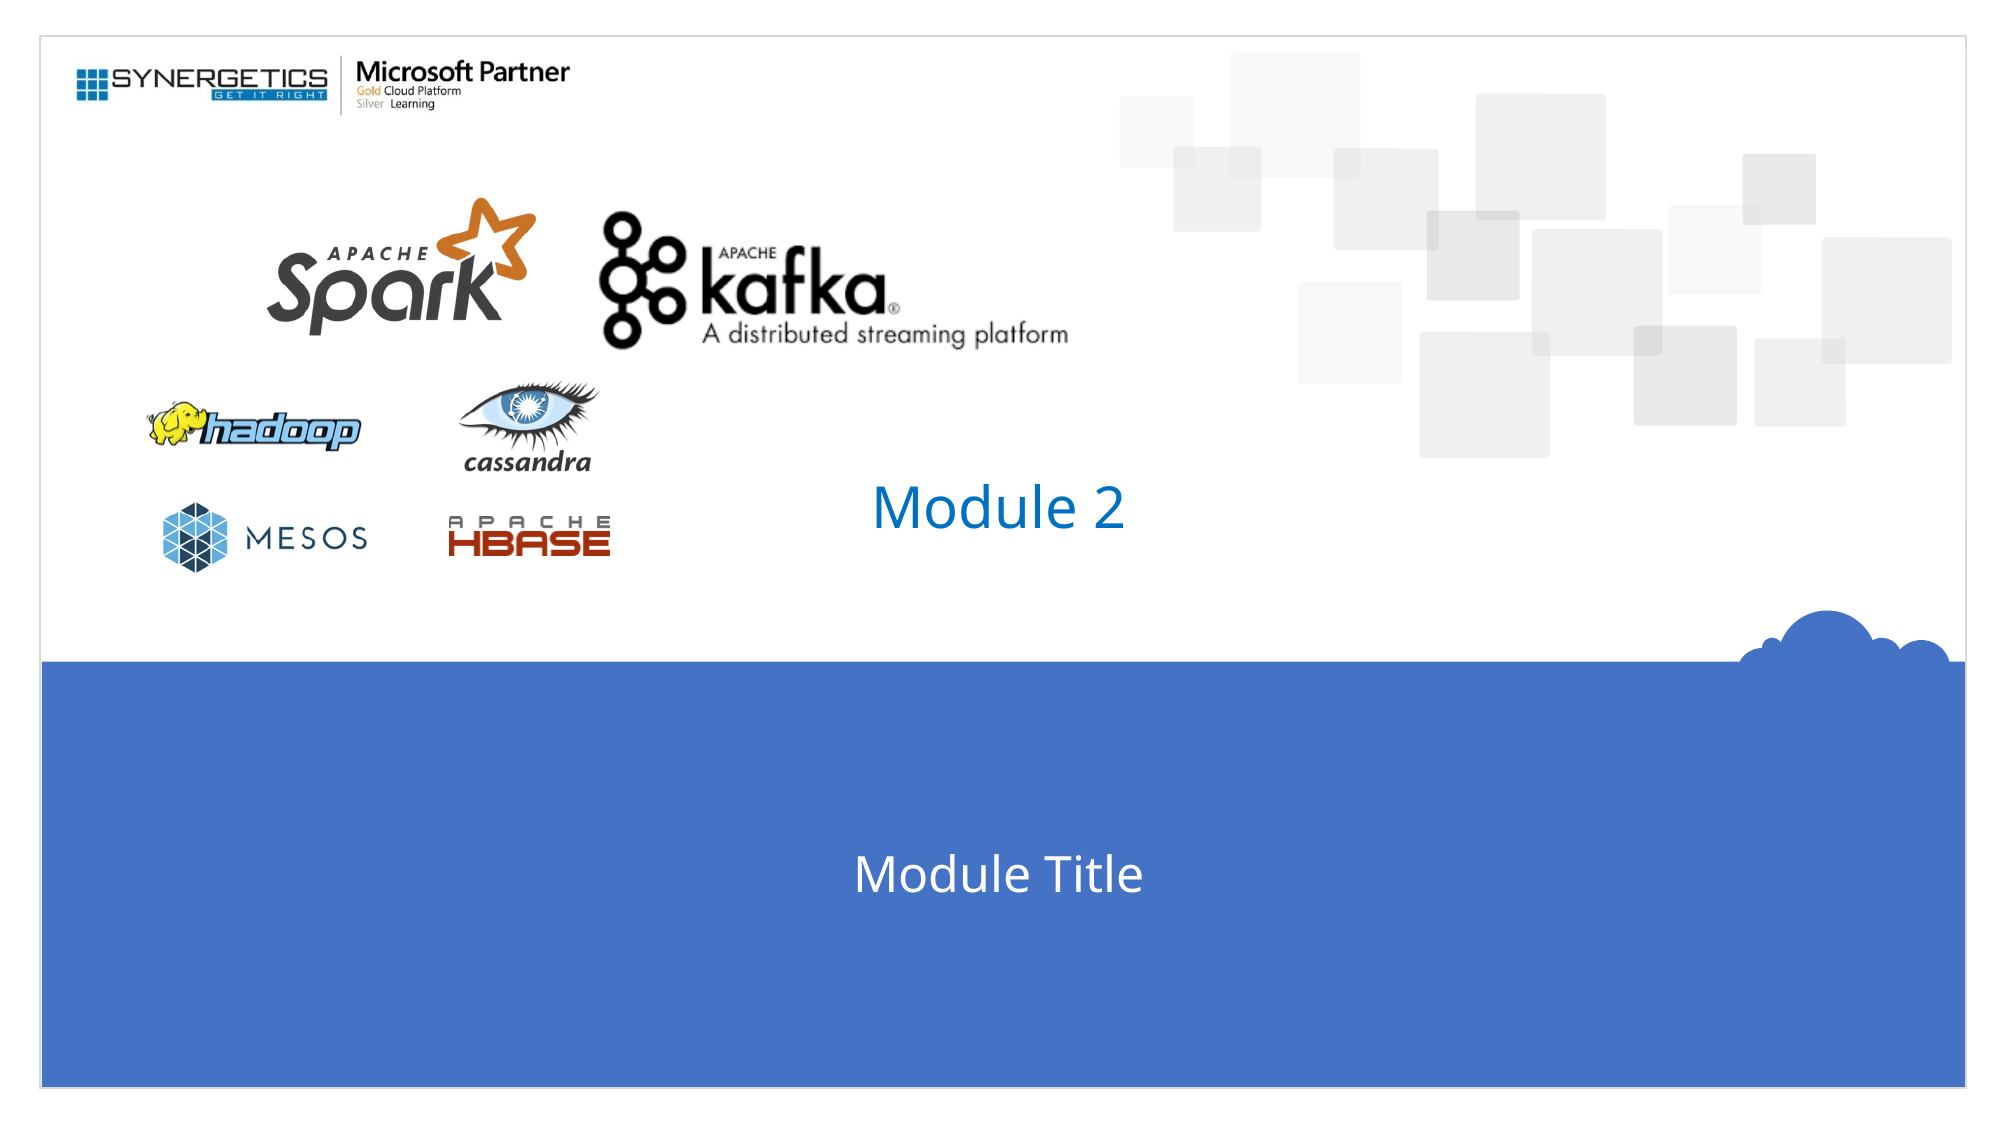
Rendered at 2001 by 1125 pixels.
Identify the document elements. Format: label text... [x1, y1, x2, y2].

picture [110, 182, 1071, 591]
title Module 2 [136, 280, 1862, 656]
picture [64, 48, 588, 120]
list Module Title [136, 752, 1862, 999]
